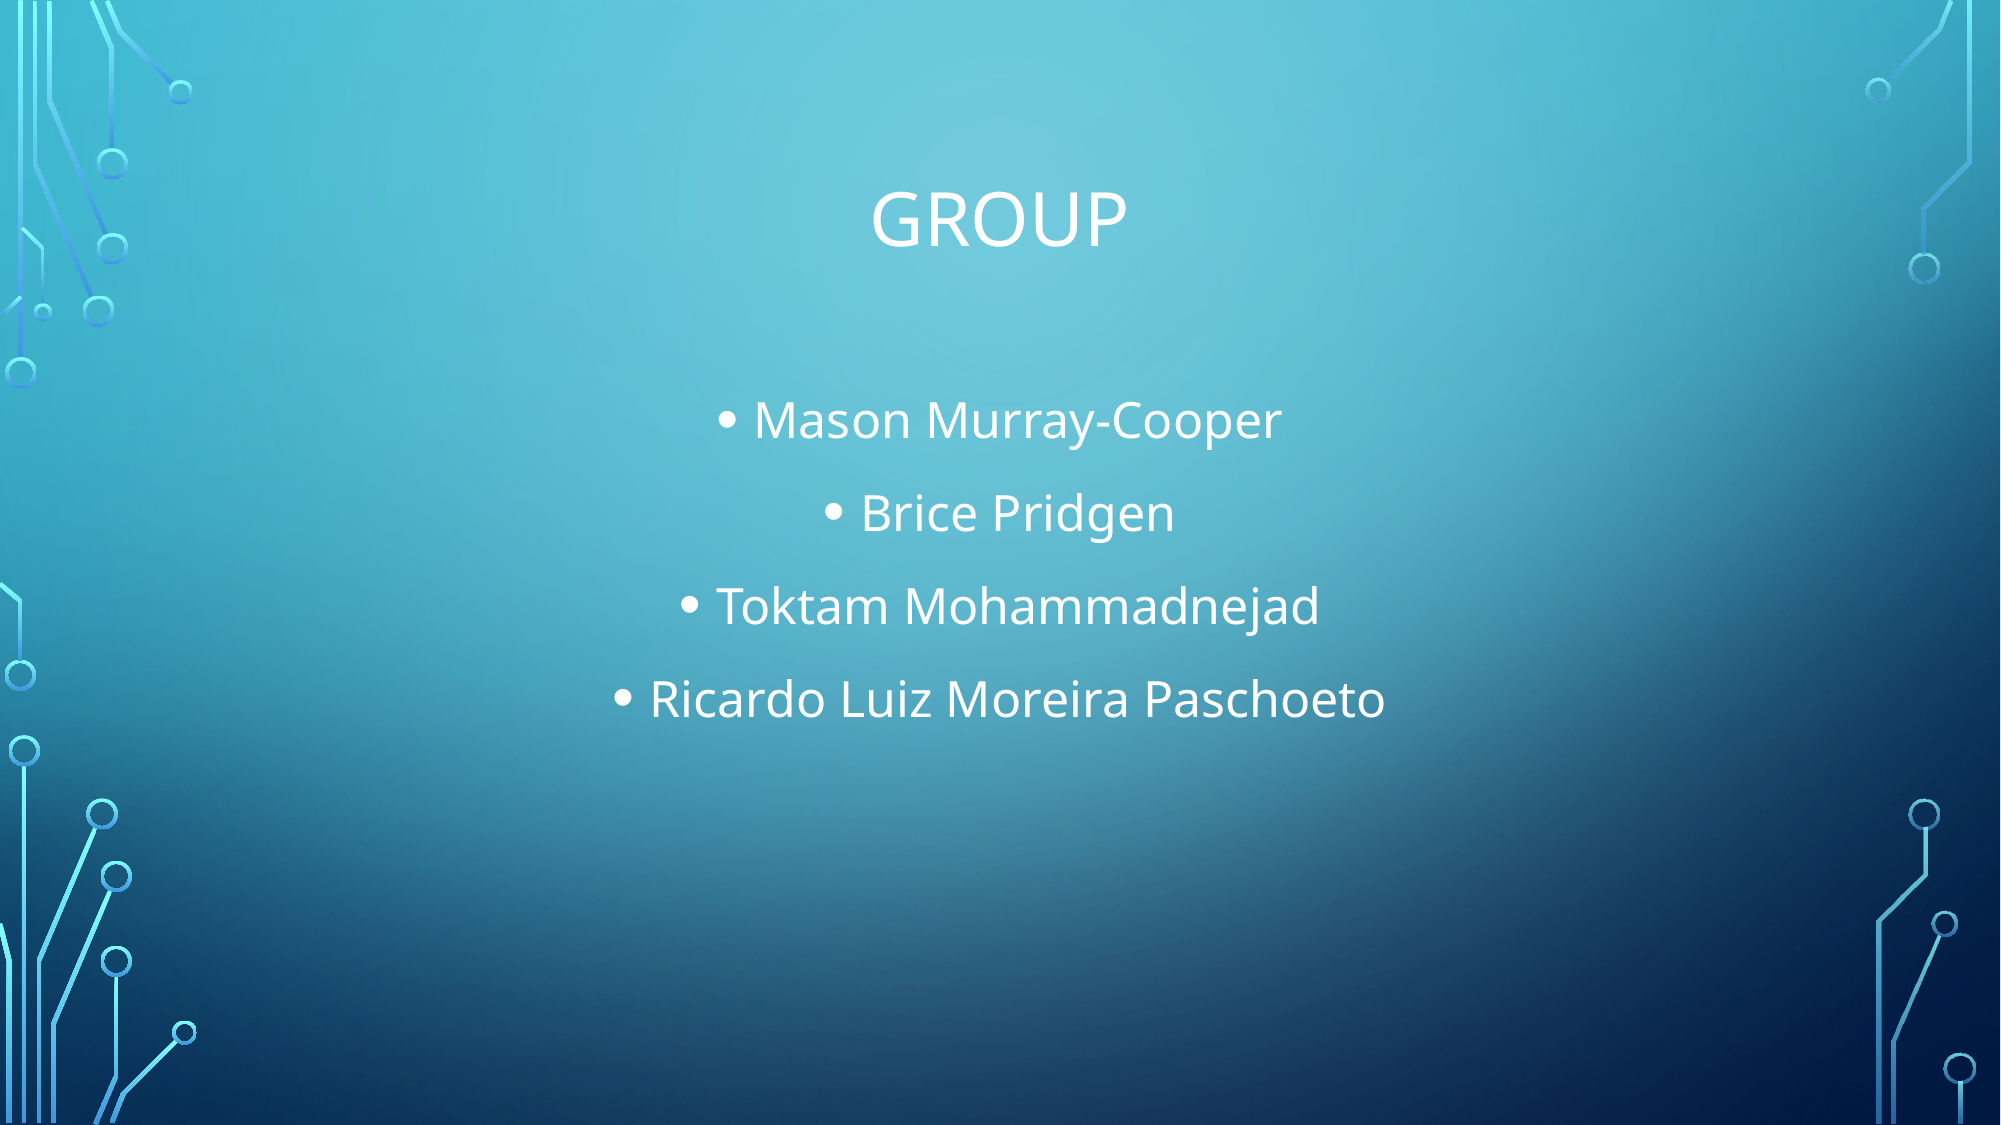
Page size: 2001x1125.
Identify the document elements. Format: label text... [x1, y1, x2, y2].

title Group [187, 101, 1813, 344]
list Mason Murray-Cooper Brice Pridgen Toktam Mohammadnejad Ricardo Luiz Moreira Paschoeto [187, 369, 1813, 950]
